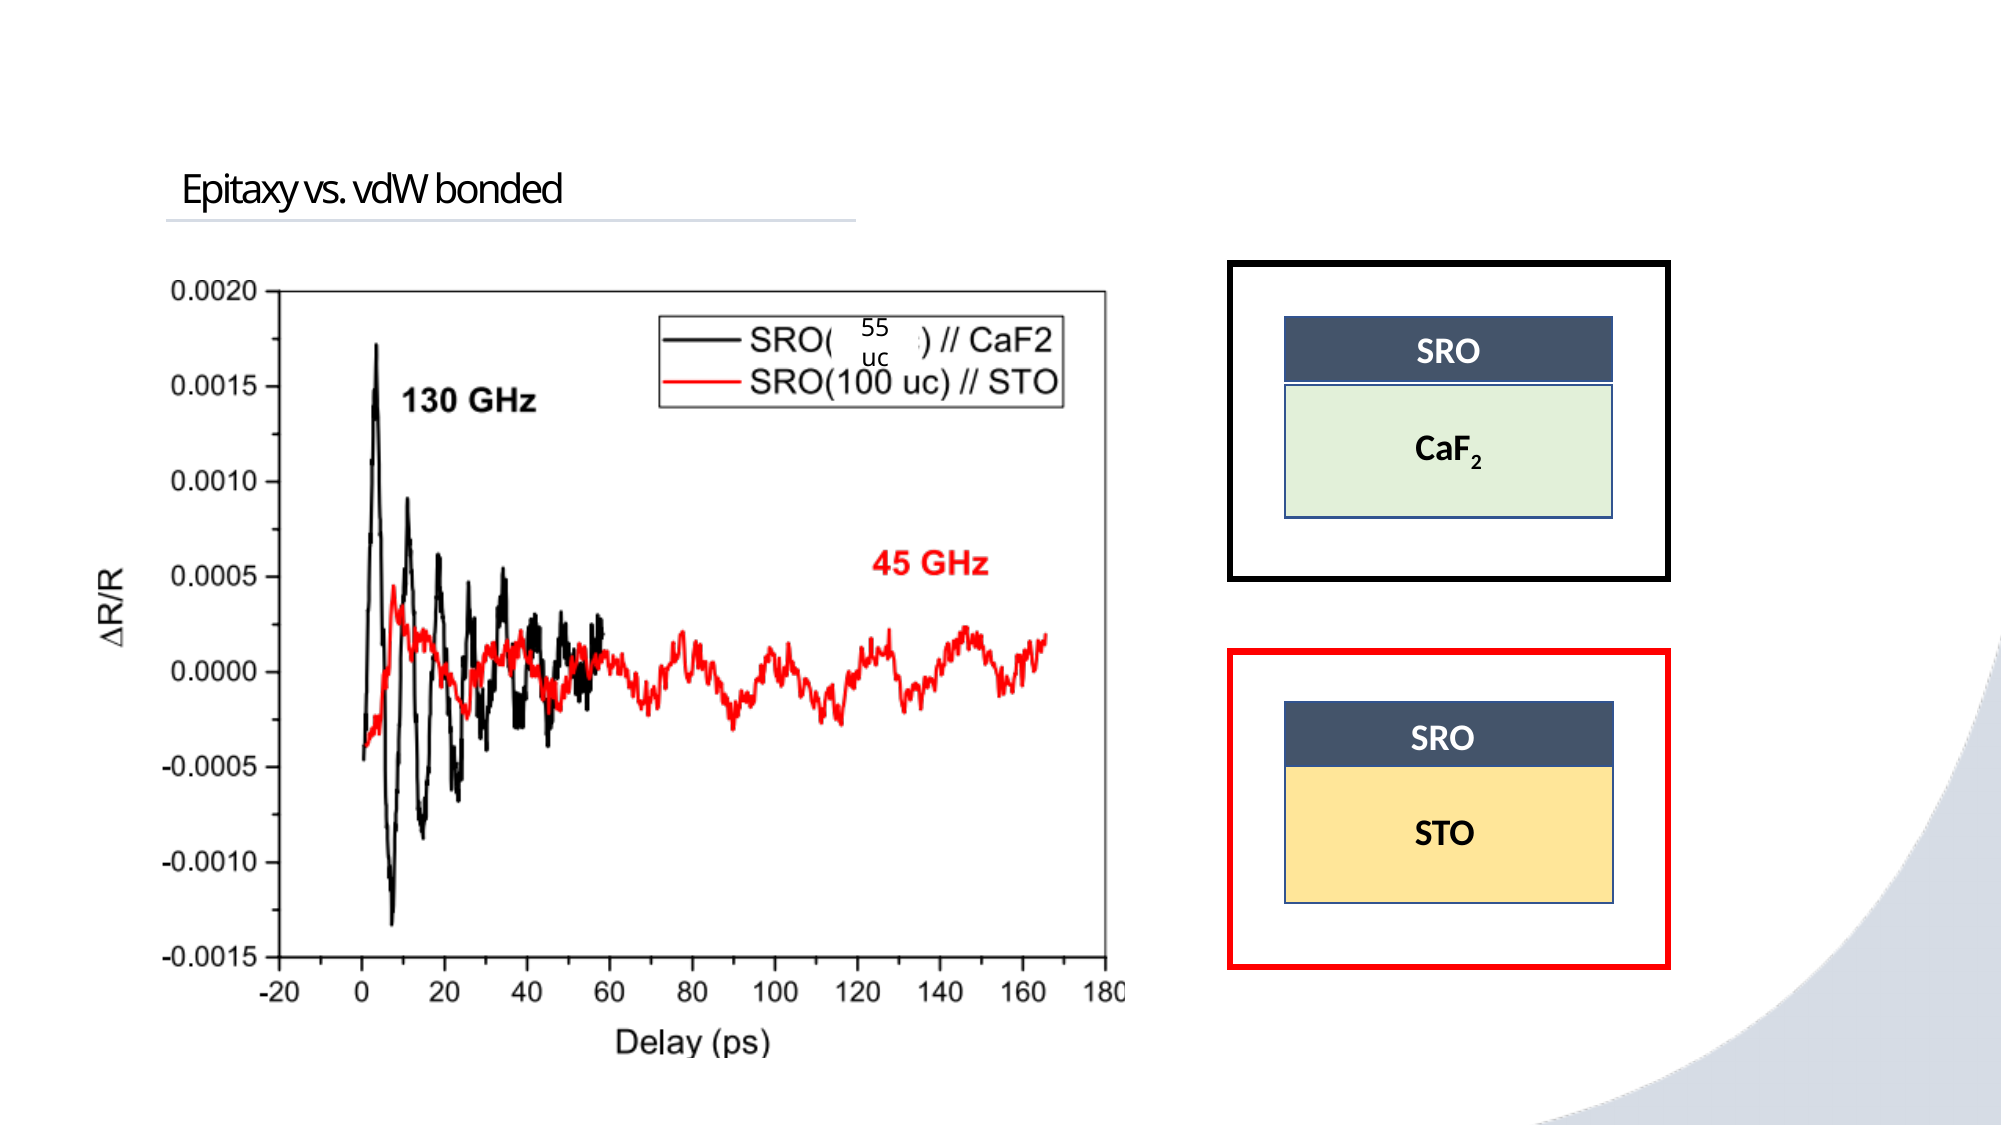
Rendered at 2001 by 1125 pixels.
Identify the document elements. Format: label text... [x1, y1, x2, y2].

title Epitaxy vs. vdW bonded [165, 160, 856, 220]
text_box [1229, 650, 1516, 968]
picture [1516, 640, 2000, 1120]
text_box [1229, 262, 1669, 580]
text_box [97, 280, 1125, 1058]
